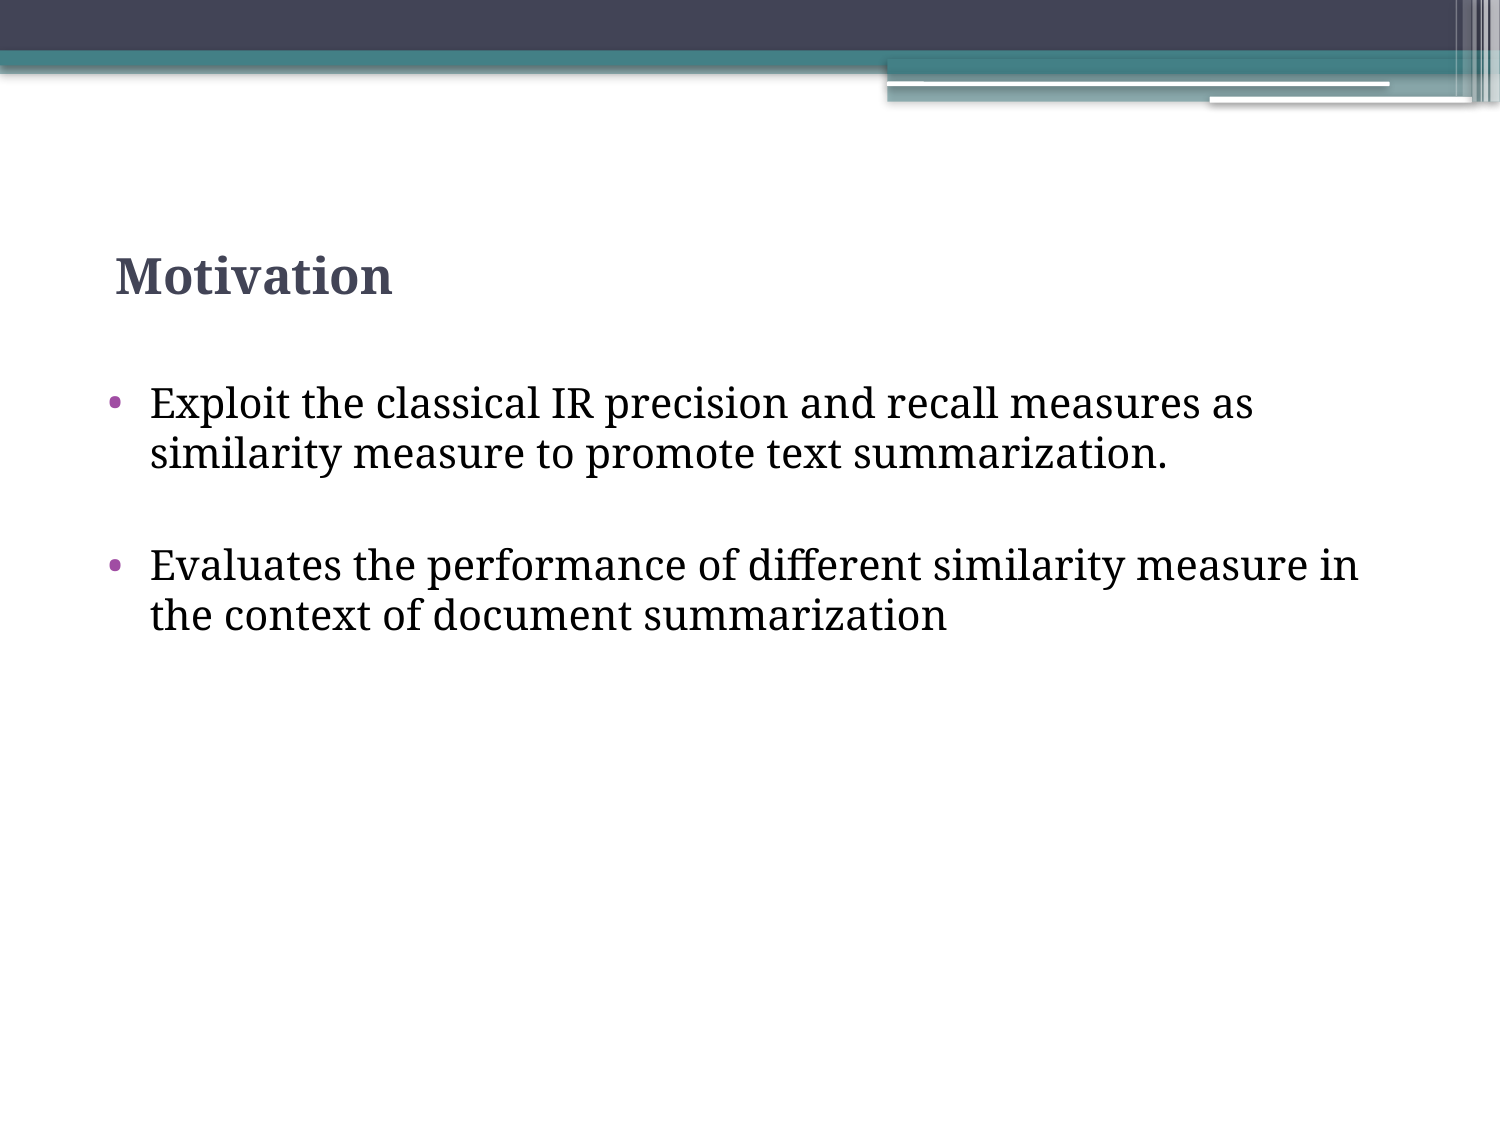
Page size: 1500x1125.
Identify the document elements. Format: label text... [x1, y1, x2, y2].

list Exploit the classical IR precision and recall measures as similarity measure to promote text summarization. Evaluates the performance of different similarity measure in the context of document summarization [75, 368, 1425, 1079]
title Motivation [75, 187, 1425, 363]
